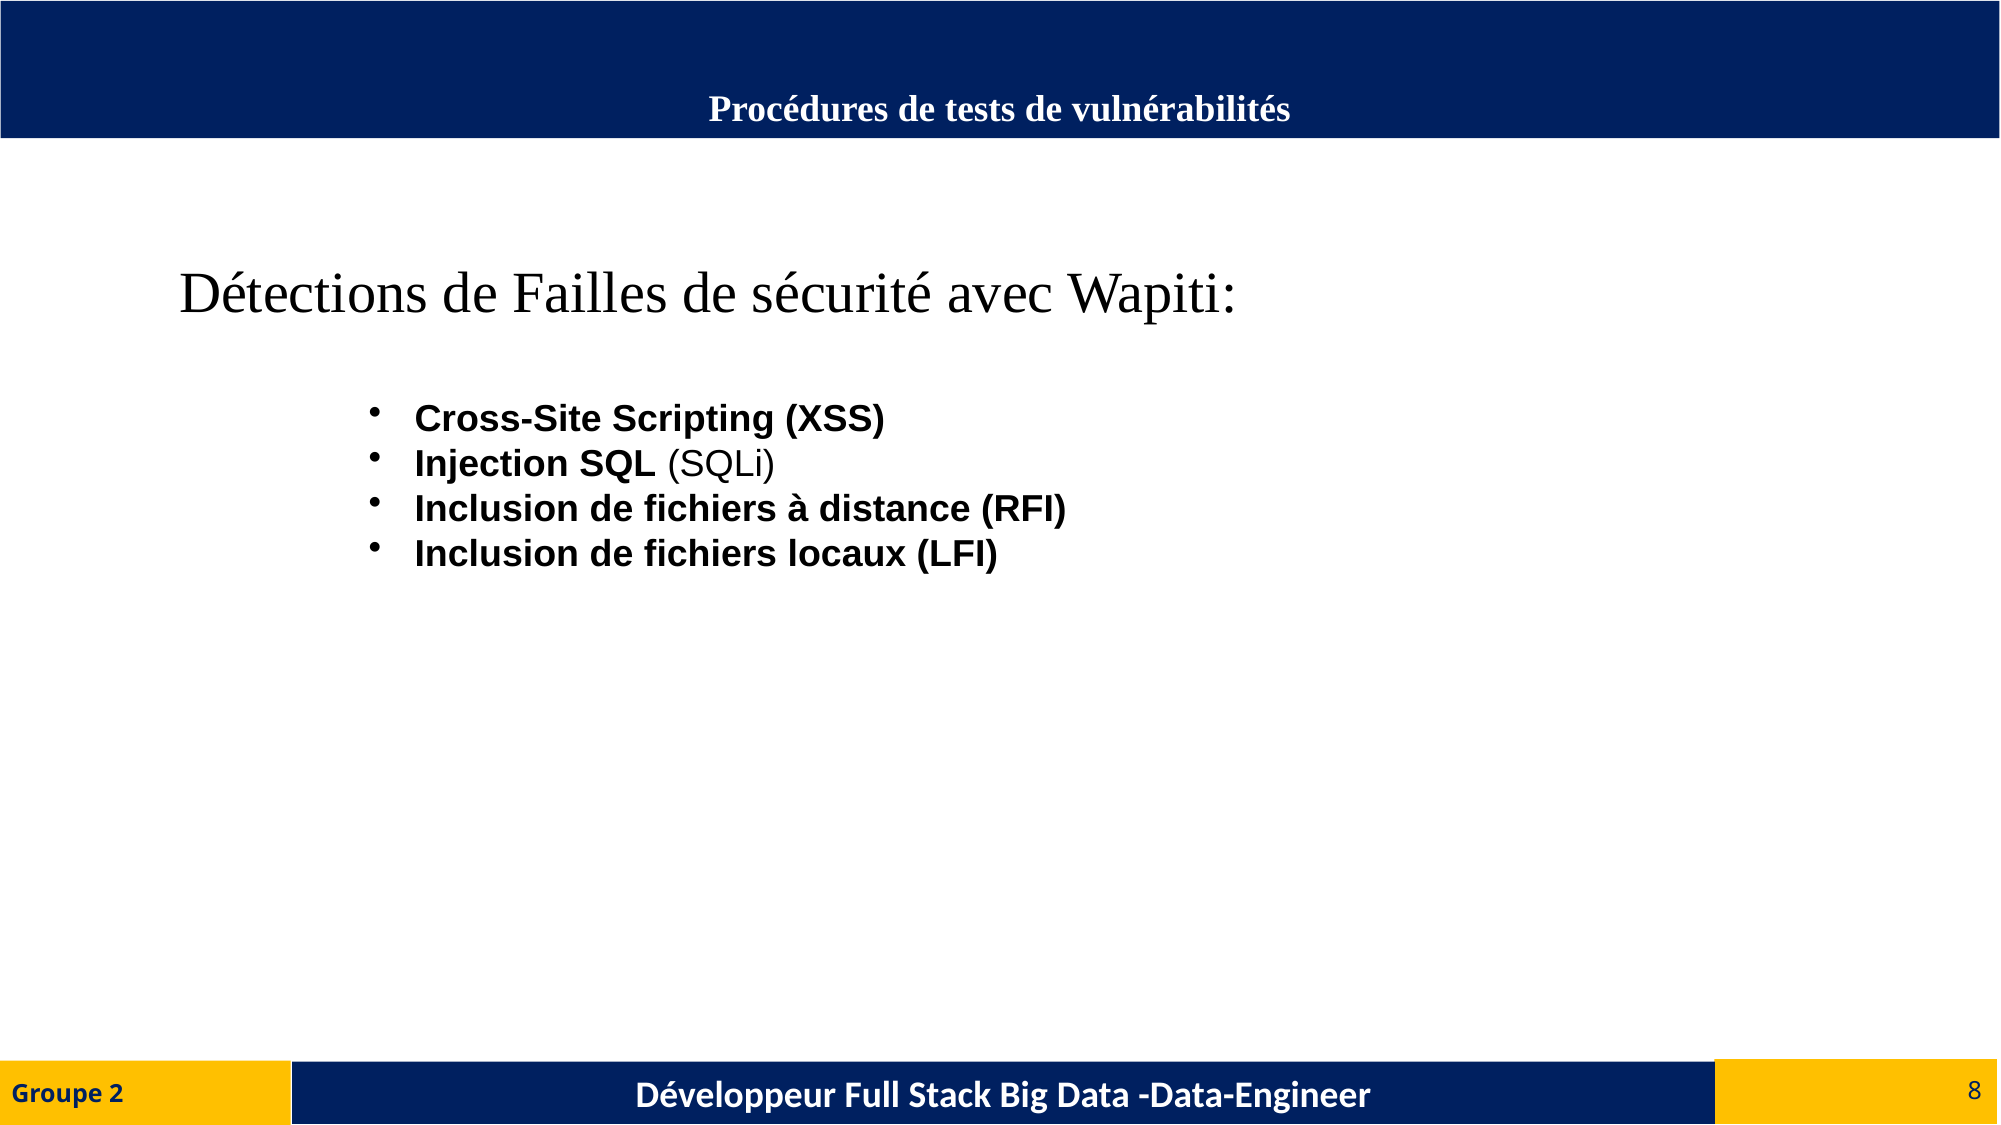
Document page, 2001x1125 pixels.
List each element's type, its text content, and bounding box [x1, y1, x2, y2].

slide_number 8 [1714, 1059, 1997, 1124]
text_box Groupe 2 [0, 1060, 291, 1125]
text_box Détections de Failles de sécurité avec Wapiti: Cross-Site Scripting (XSS) Injection SQL (SQLi) Inclusion de fichiers à distance (RFI) Inclusion de fichiers locaux (LFI) [164, 246, 1567, 699]
footer Développeur Full Stack Big Data -Data-Engineer [292, 1061, 1715, 1124]
title Procédures de tests de vulnérabilités [0, 0, 2000, 139]
